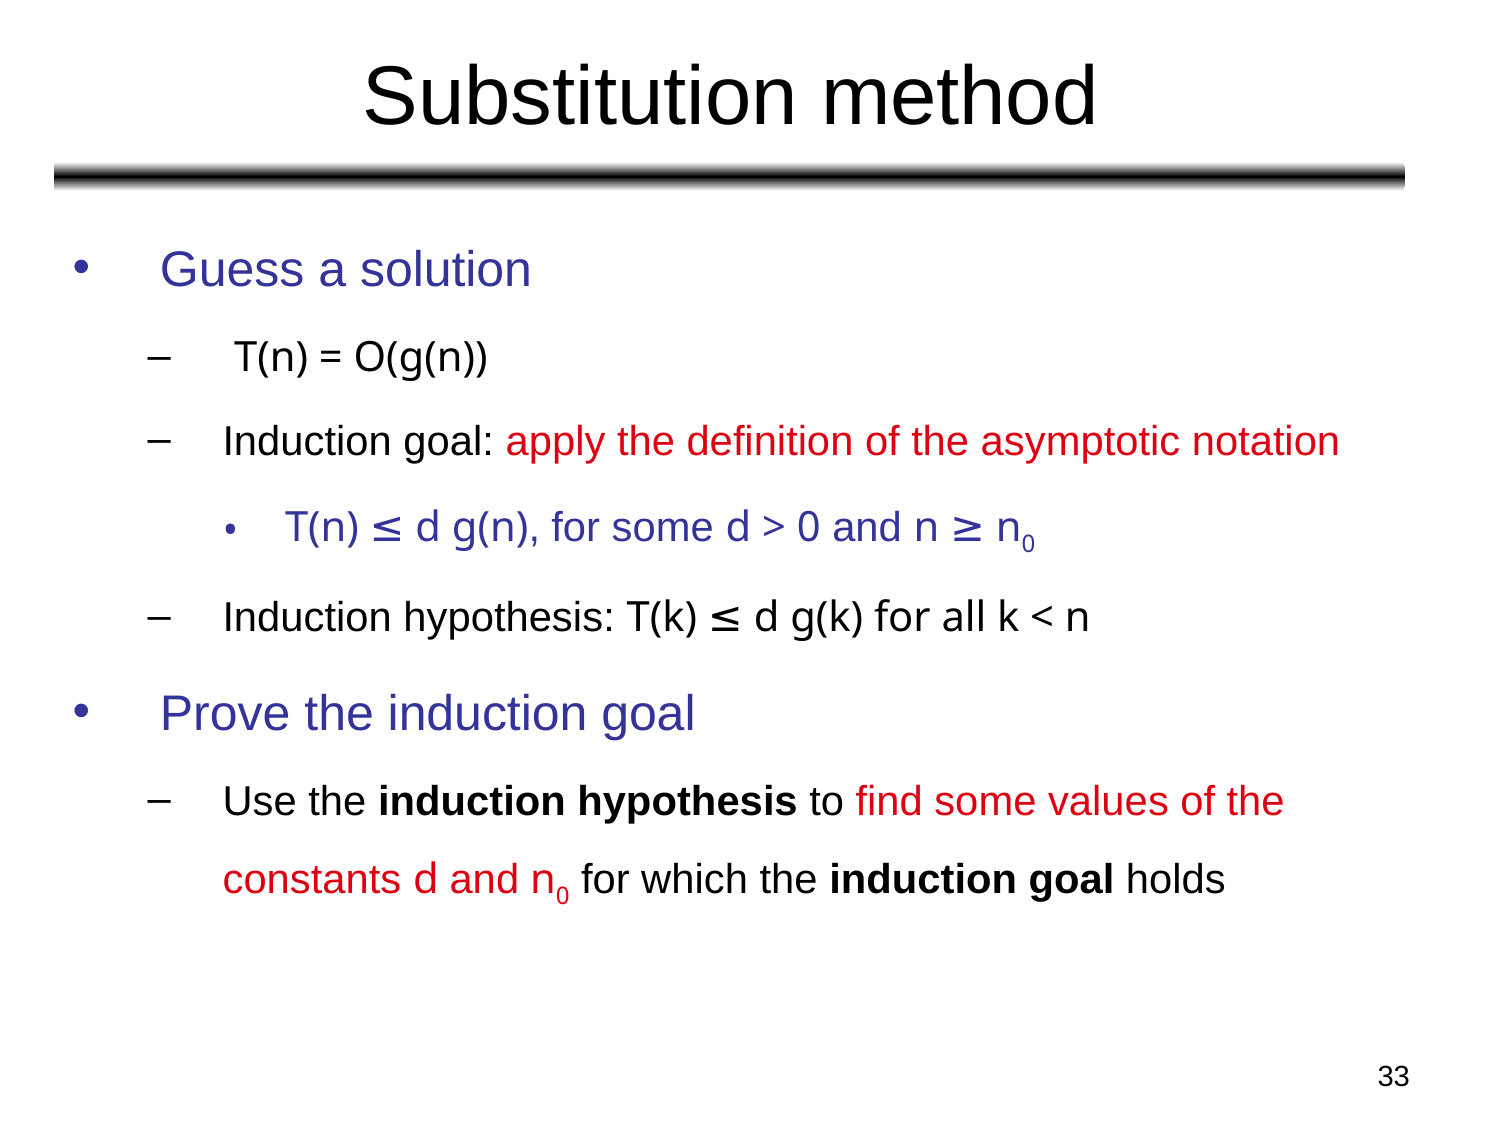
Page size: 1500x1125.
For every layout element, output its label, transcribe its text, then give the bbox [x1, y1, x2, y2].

title Substitution method [55, 16, 1406, 166]
list Guess a solution T(n) = O(g(n)) Induction goal: apply the definition of the asymptotic notation T(n) ≤ d g(n), for some d > 0 and n ≥ n0 Induction hypothesis: T(k) ≤ d g(k) for all k < n Prove the induction goal Use the induction hypothesis to find some values of the constants d and n0 for which the induction goal holds [57, 199, 1408, 1032]
text_box ‹#› [1074, 1049, 1425, 1103]
